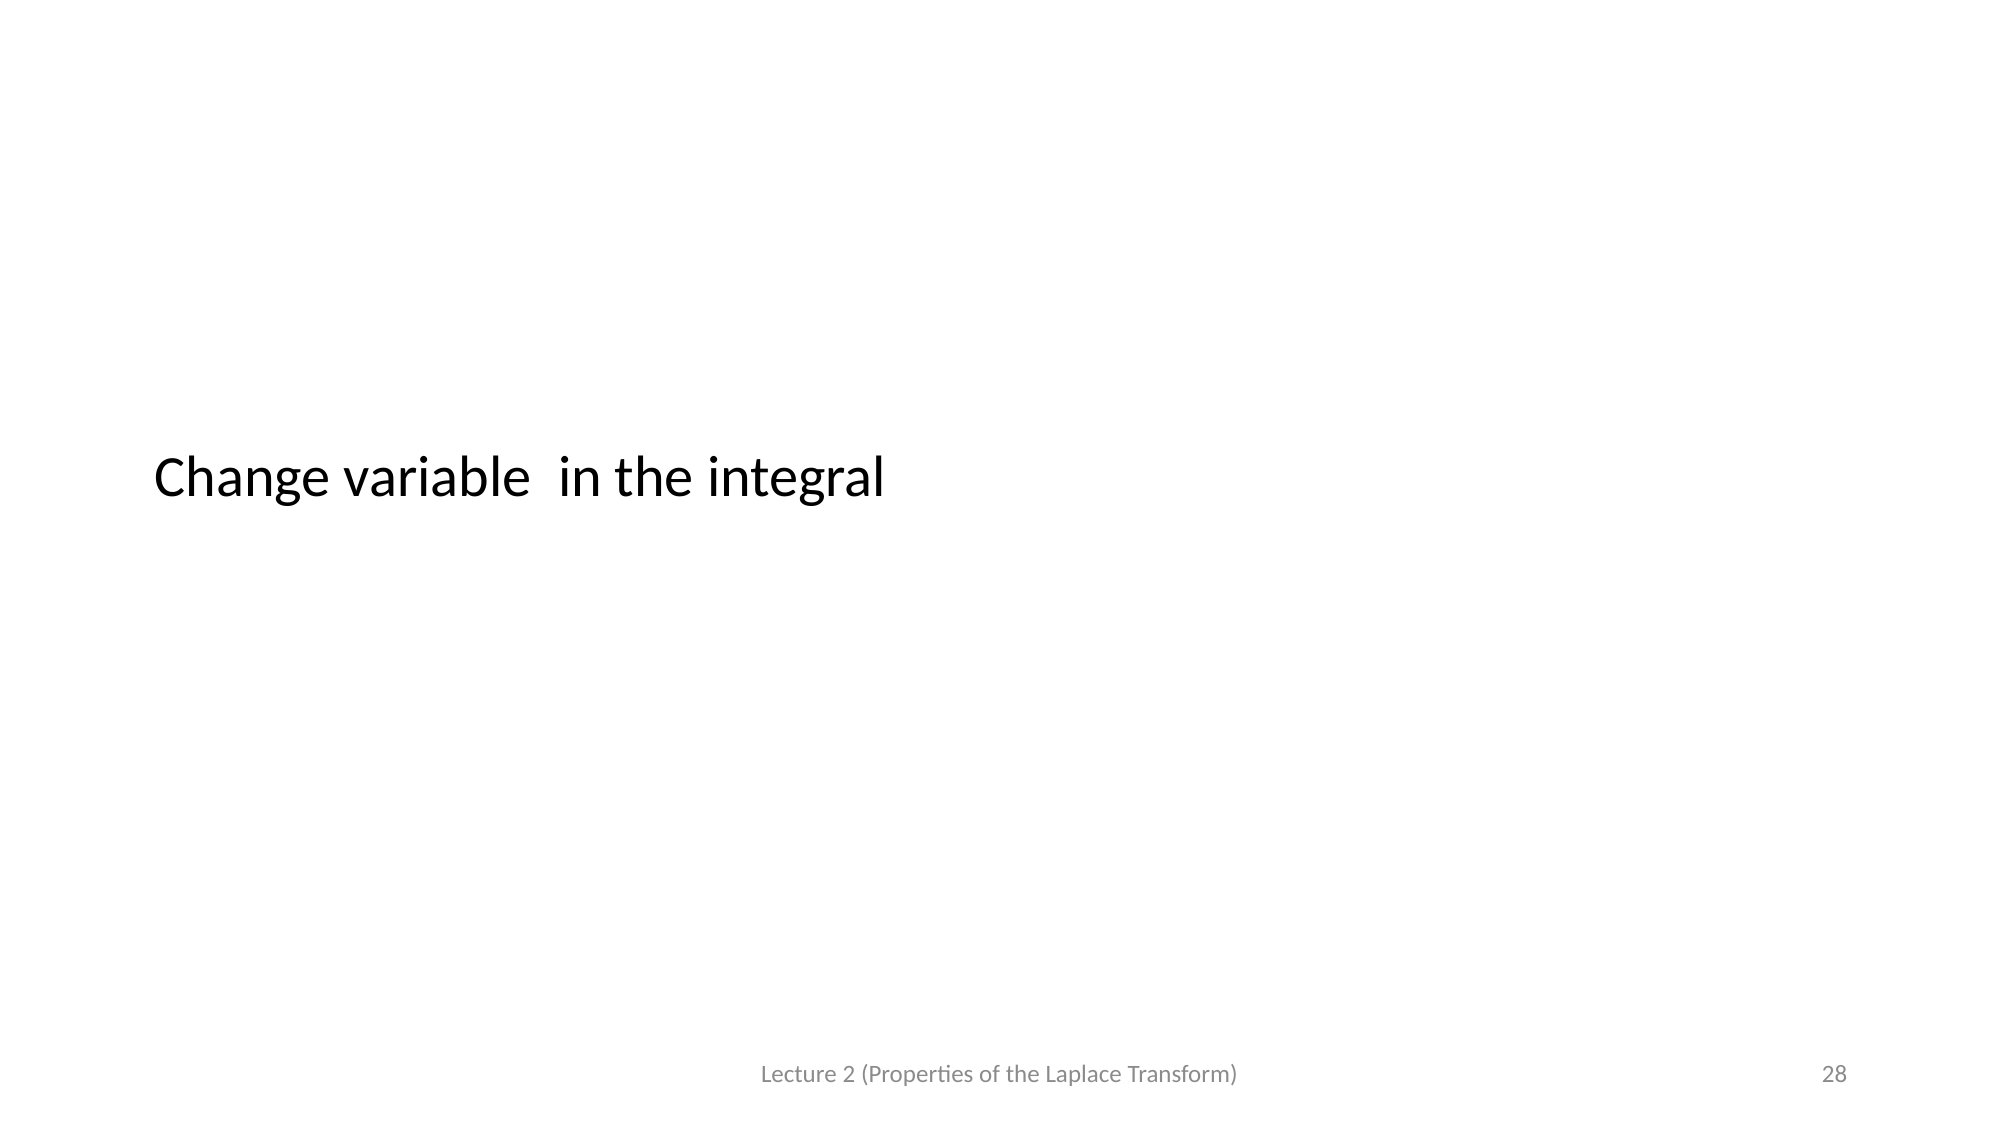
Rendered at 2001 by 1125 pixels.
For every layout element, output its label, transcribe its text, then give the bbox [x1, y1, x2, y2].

footer Lecture 2 (Properties of the Laplace Transform) [662, 1042, 1338, 1103]
slide_number 28 [1412, 1042, 1863, 1103]
